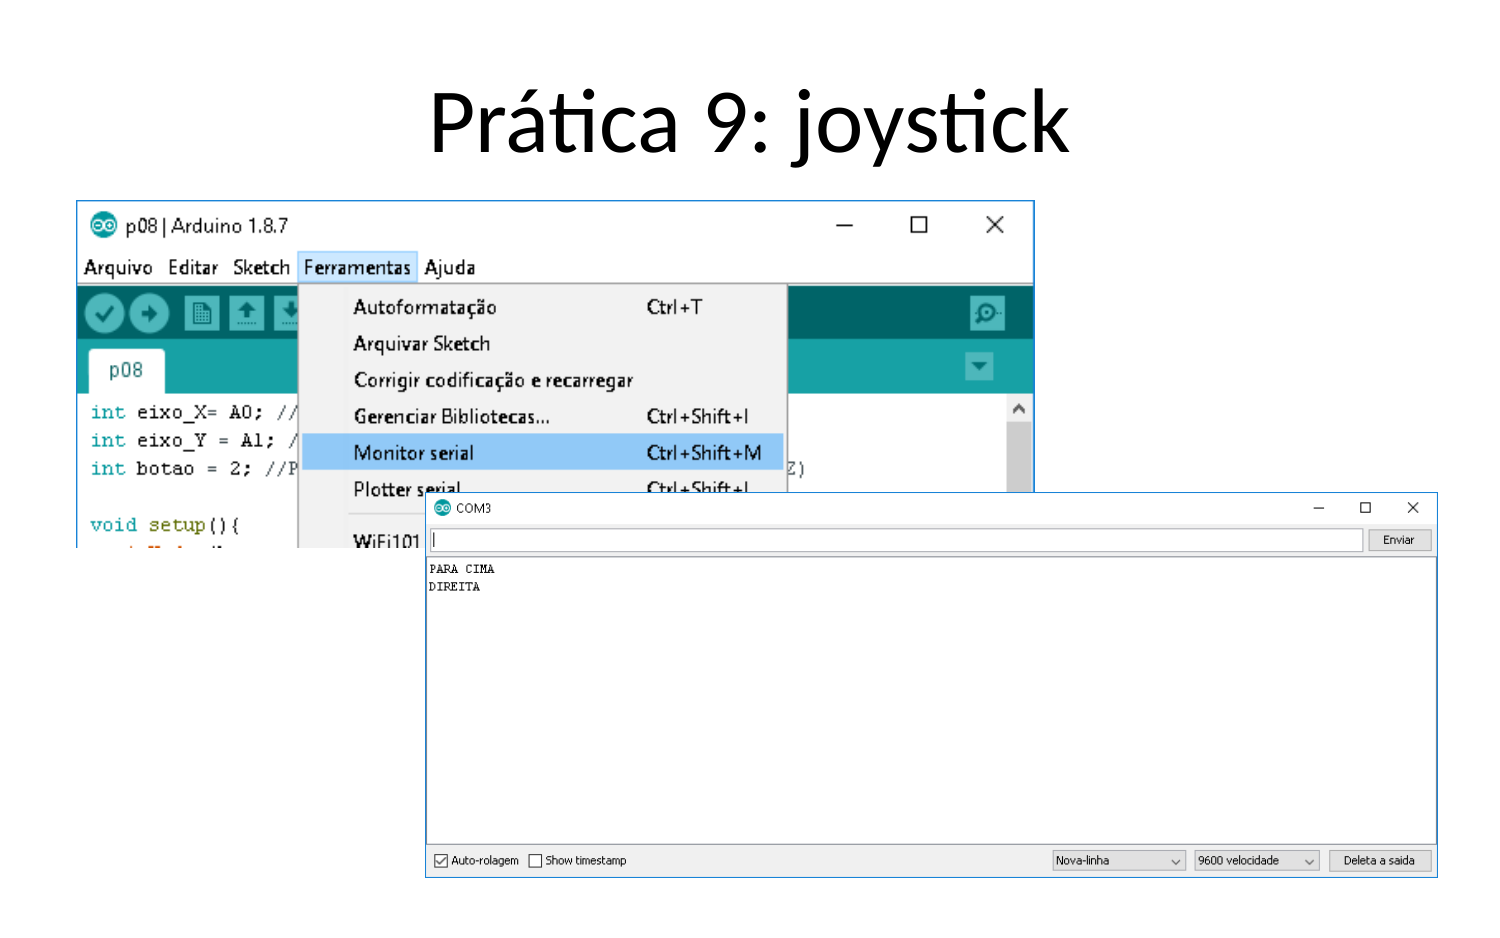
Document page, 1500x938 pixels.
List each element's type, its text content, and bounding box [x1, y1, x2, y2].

title Prática 9: joystick [75, 37, 1425, 194]
picture [76, 200, 1438, 878]
